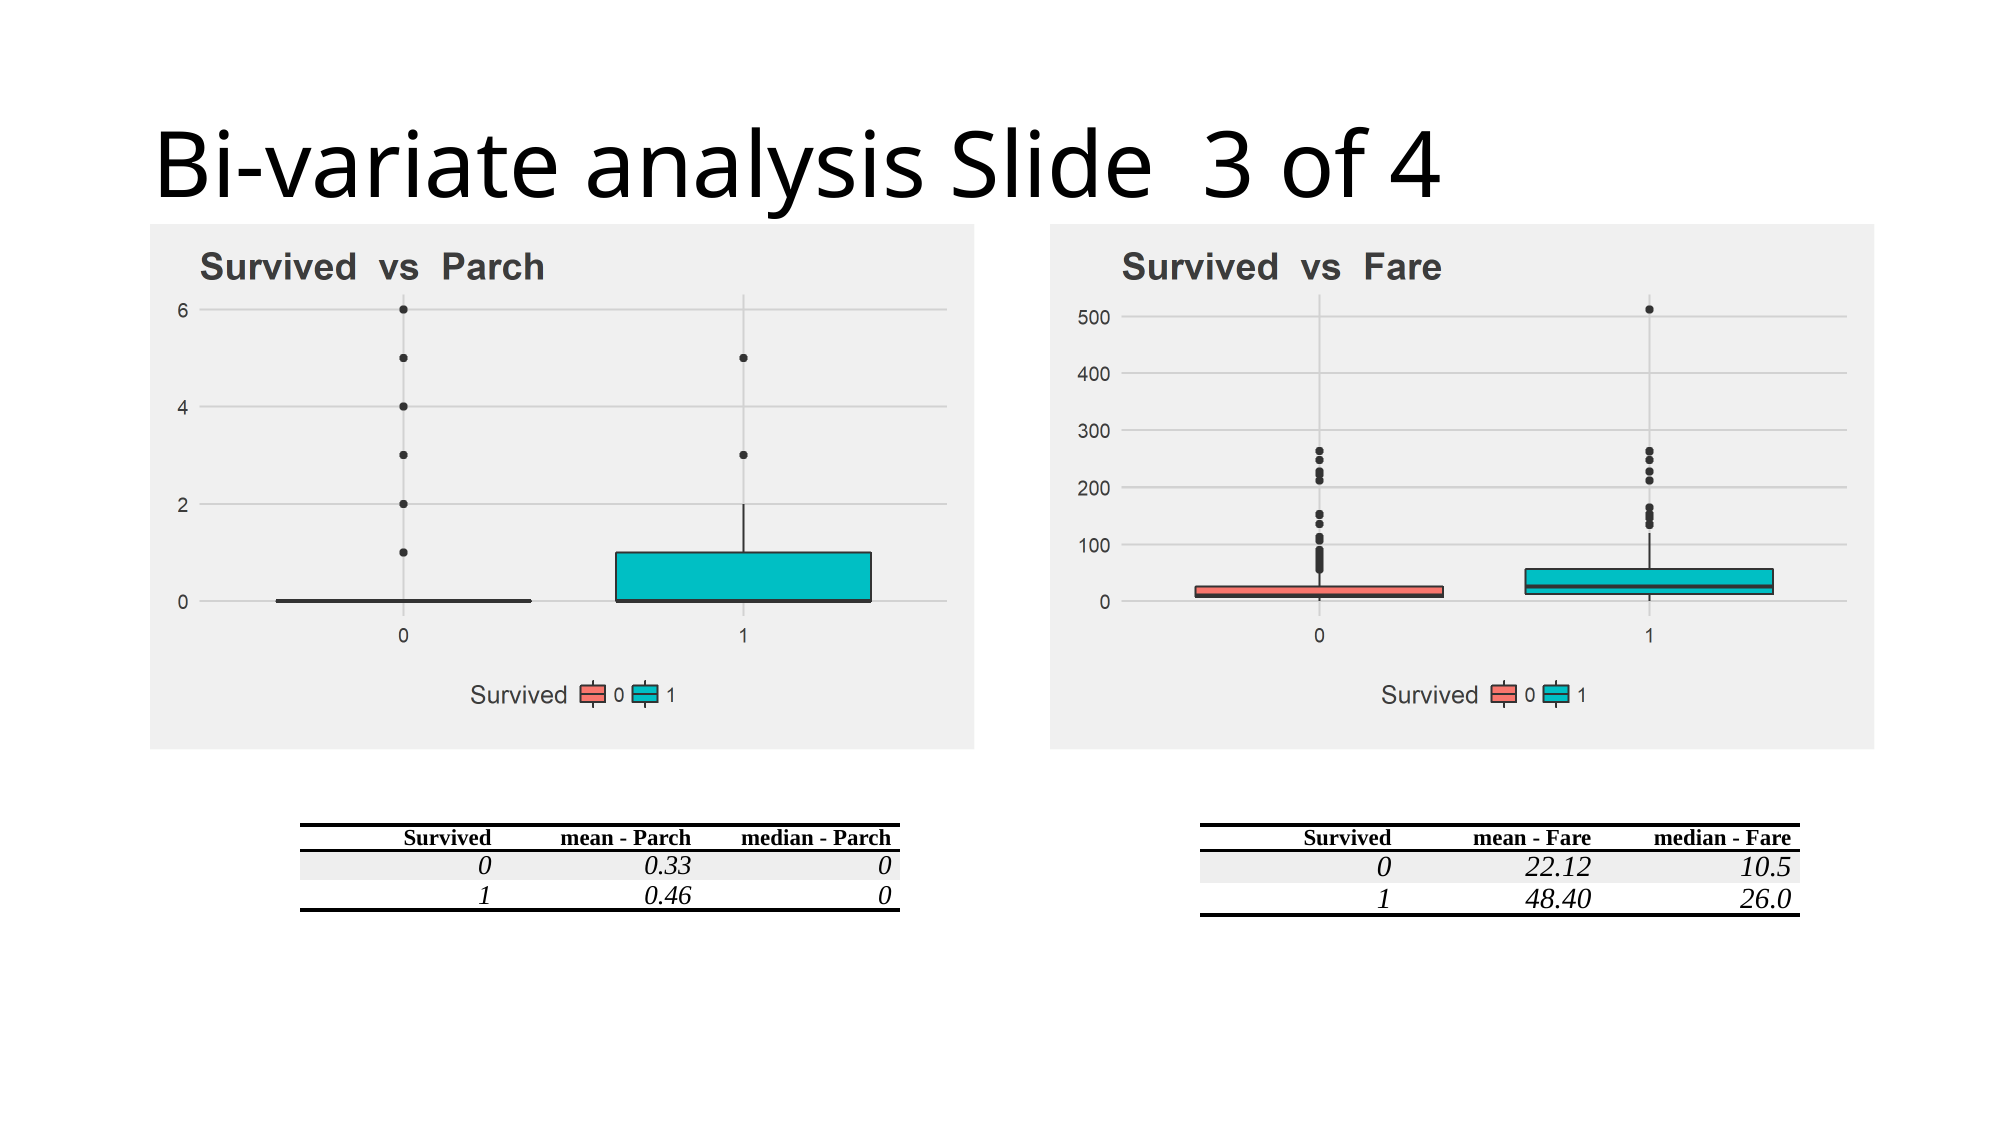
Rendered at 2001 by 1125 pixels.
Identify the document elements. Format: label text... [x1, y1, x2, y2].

table_header Survived [300, 827, 500, 849]
table_header Survived [1200, 827, 1400, 849]
table_header mean - Parch [500, 827, 700, 849]
table_cell 1 [300, 880, 500, 908]
table_cell 22.12 [1400, 852, 1600, 883]
table_cell 0.33 [500, 852, 700, 880]
table_header median - Fare [1600, 827, 1800, 849]
table_header median - Parch [700, 827, 900, 849]
table_header mean - Fare [1400, 827, 1600, 849]
table_cell 10.5 [1600, 852, 1800, 883]
table_cell 48.40 [1400, 883, 1600, 913]
table_cell 0 [700, 880, 900, 908]
table_cell 1 [1200, 883, 1400, 913]
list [1049, 224, 1875, 750]
title Bi-variate analysis Slide 3 of 4 [137, 59, 1863, 277]
table_cell 0 [300, 852, 500, 880]
table_cell 0 [1200, 852, 1400, 883]
table_cell 0.46 [500, 880, 700, 908]
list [149, 224, 975, 750]
table_cell 0 [700, 852, 900, 880]
table_cell 26.0 [1600, 883, 1800, 913]
